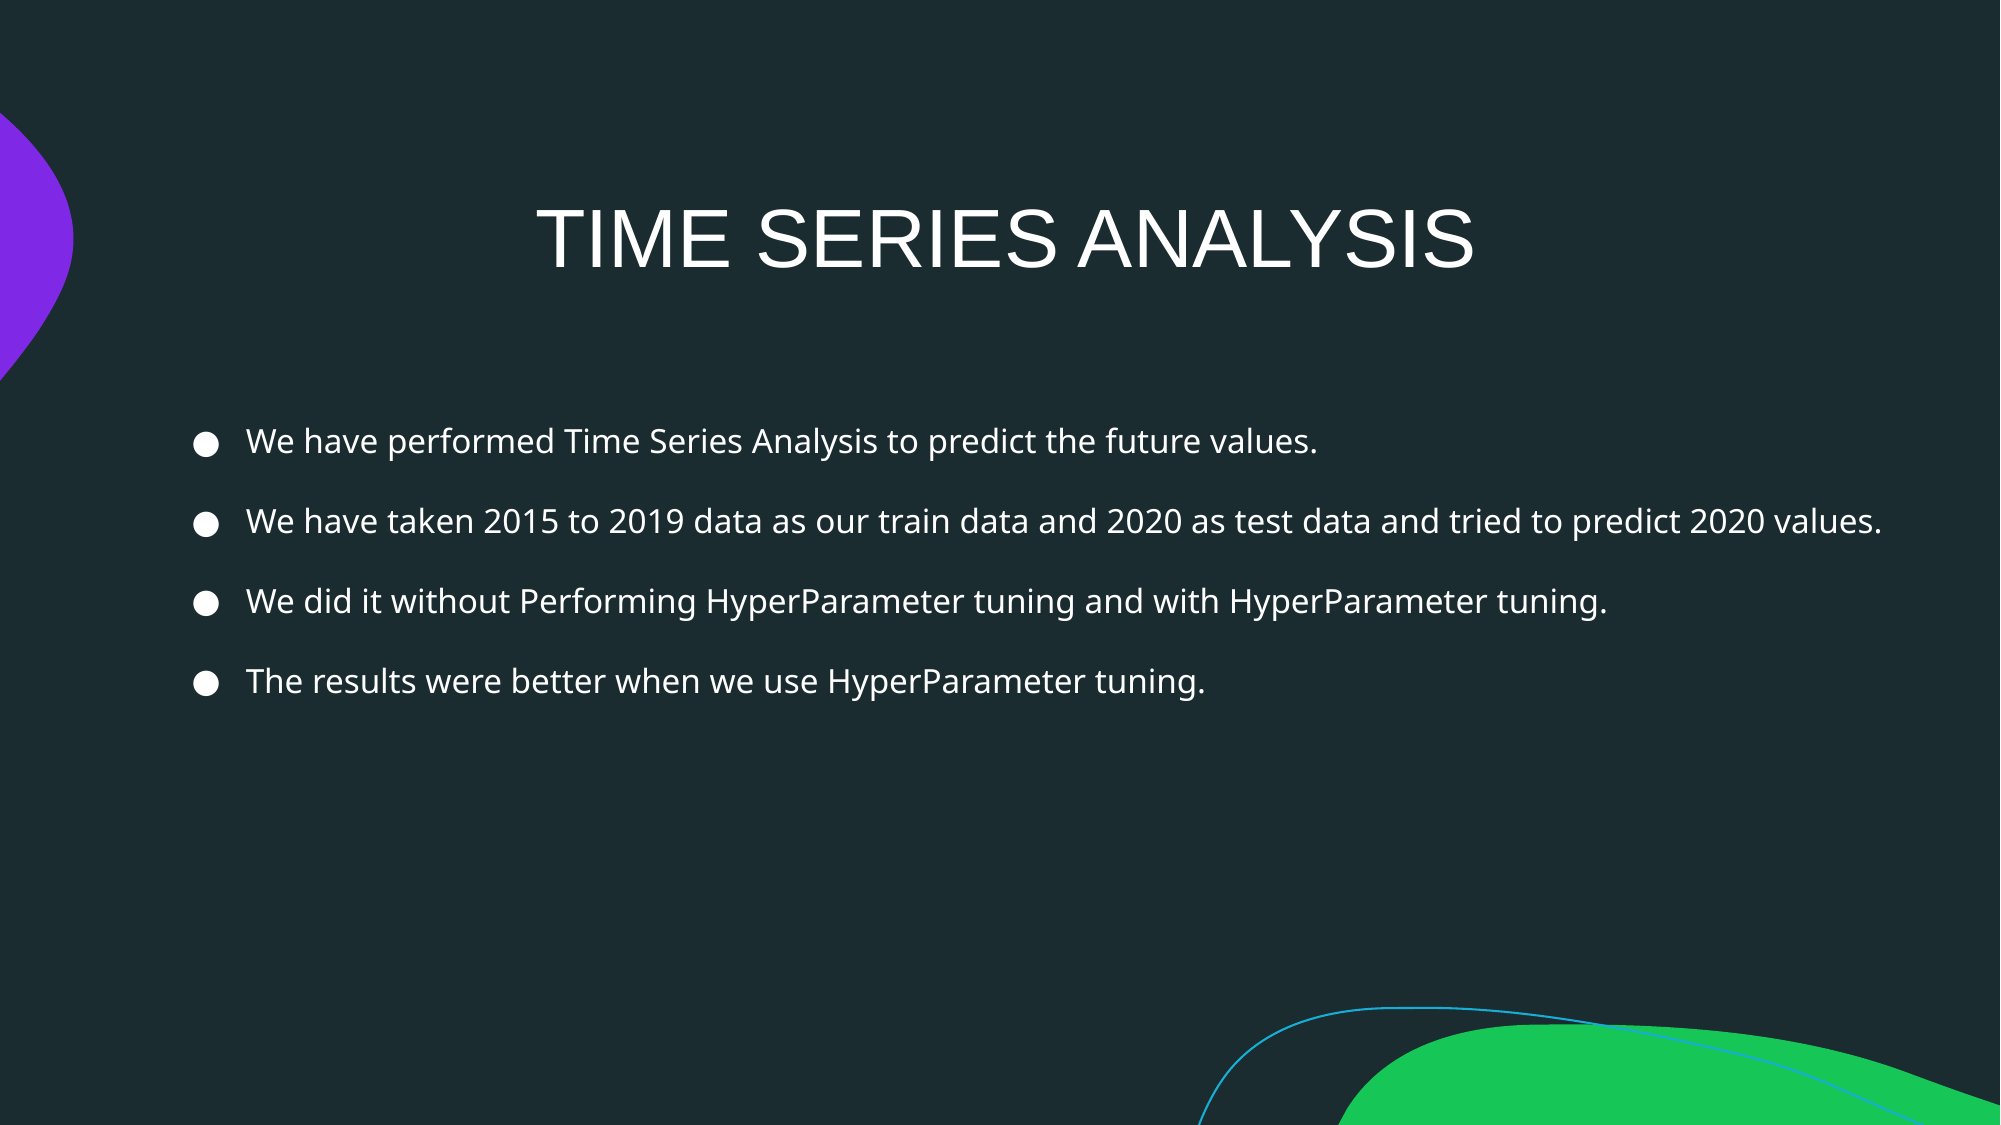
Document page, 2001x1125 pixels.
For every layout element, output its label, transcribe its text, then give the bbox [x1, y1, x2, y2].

list We have performed Time Series Analysis to predict the future values. We have taken 2015 to 2019 data as our train data and 2020 as test data and tried to predict 2020 values. We did it without Performing HyperParameter tuning and with HyperParameter tuning. The results were better when we use HyperParameter tuning. [155, 413, 1906, 978]
title TIME SERIES ANALYSIS [131, 188, 1882, 293]
